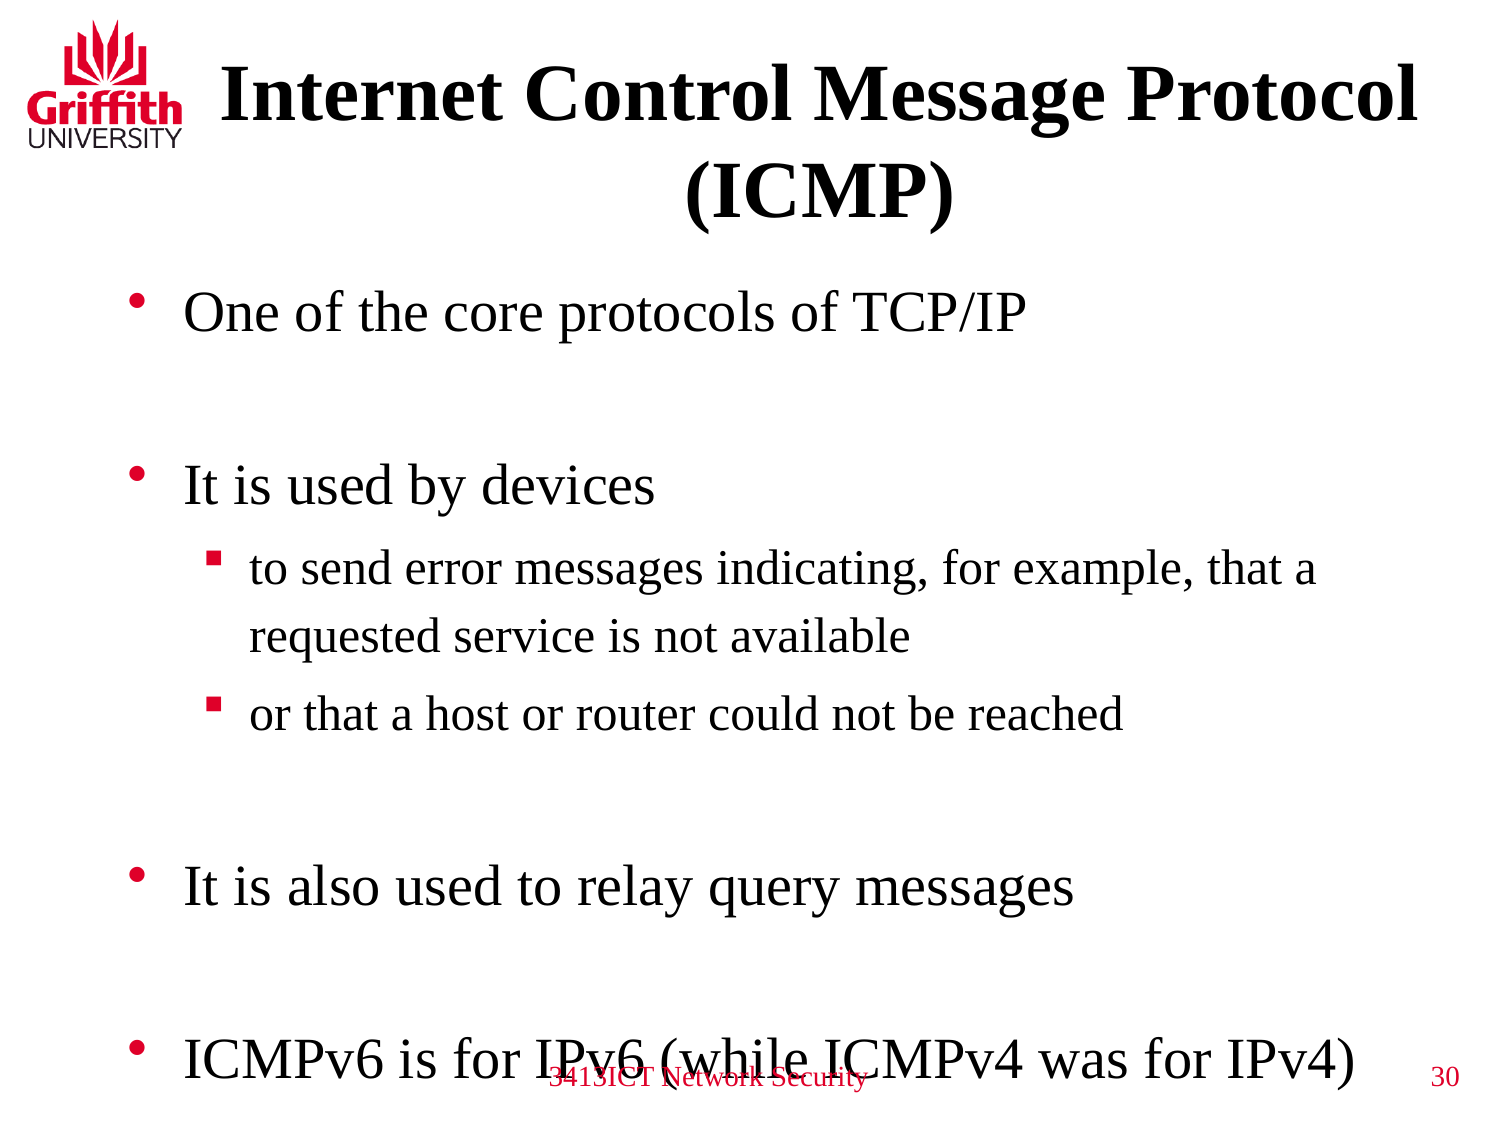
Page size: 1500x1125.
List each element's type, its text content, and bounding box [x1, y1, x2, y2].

title Internet Control Message Protocol (ICMP) [194, 42, 1445, 231]
text_box 30 [1092, 1050, 1475, 1100]
picture [23, 15, 186, 151]
list One of the core protocols of TCP/IP It is used by devices to send error messages indicating, for example, that a requested service is not available or that a host or router could not be reached It is also used to relay query messages ICMPv6 is for IPv6 (while ICMPv4 was for IPv4) [111, 255, 1475, 1015]
footer 3413ICT Network Security [419, 1049, 999, 1101]
